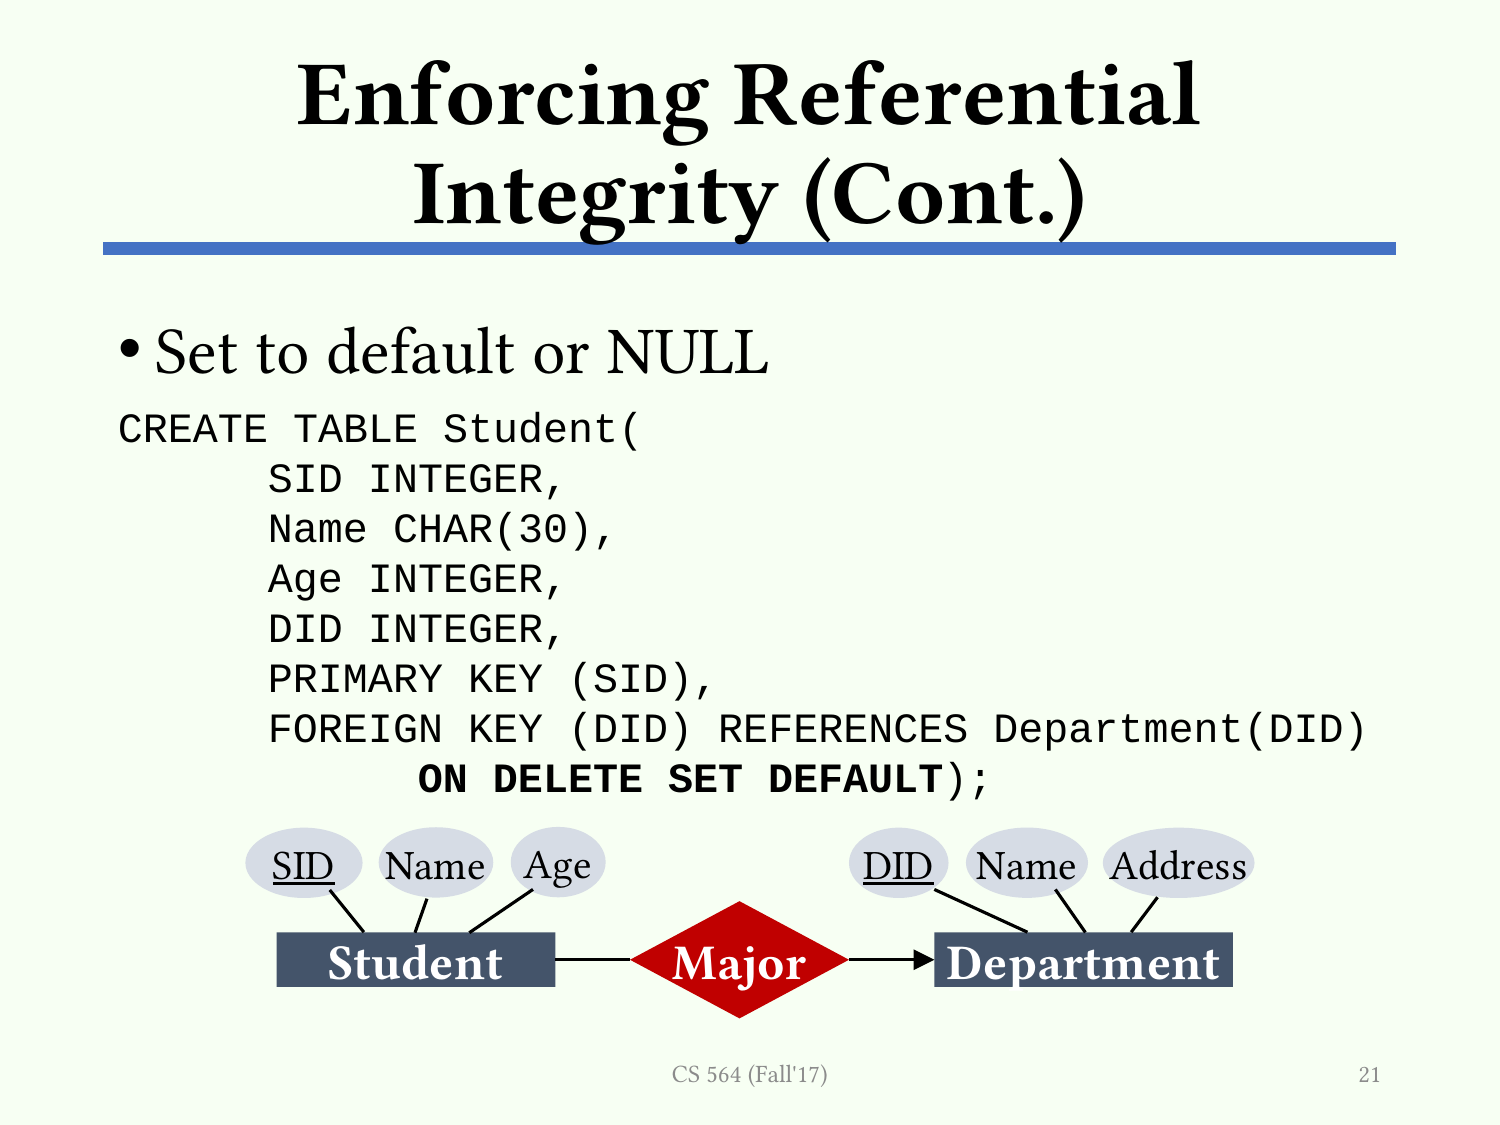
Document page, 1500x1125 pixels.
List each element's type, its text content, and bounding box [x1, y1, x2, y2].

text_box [245, 826, 1255, 1019]
list Set to default or NULL [103, 299, 1397, 393]
footer CS 564 (Fall'17) [496, 1042, 1004, 1103]
title Enforcing Referential Integrity (Cont.) [103, 35, 1397, 253]
list Set to default or NULL [103, 809, 1397, 1014]
text_box CREATE TABLE Student( SID INTEGER, Name CHAR(30), Age INTEGER, DID INTEGER, PRIMARY KEY (SID), FOREIGN KEY (DID) REFERENCES Department(DID) ON DELETE SET DEFAULT); [103, 393, 1397, 809]
slide_number 21 [1059, 1042, 1397, 1103]
